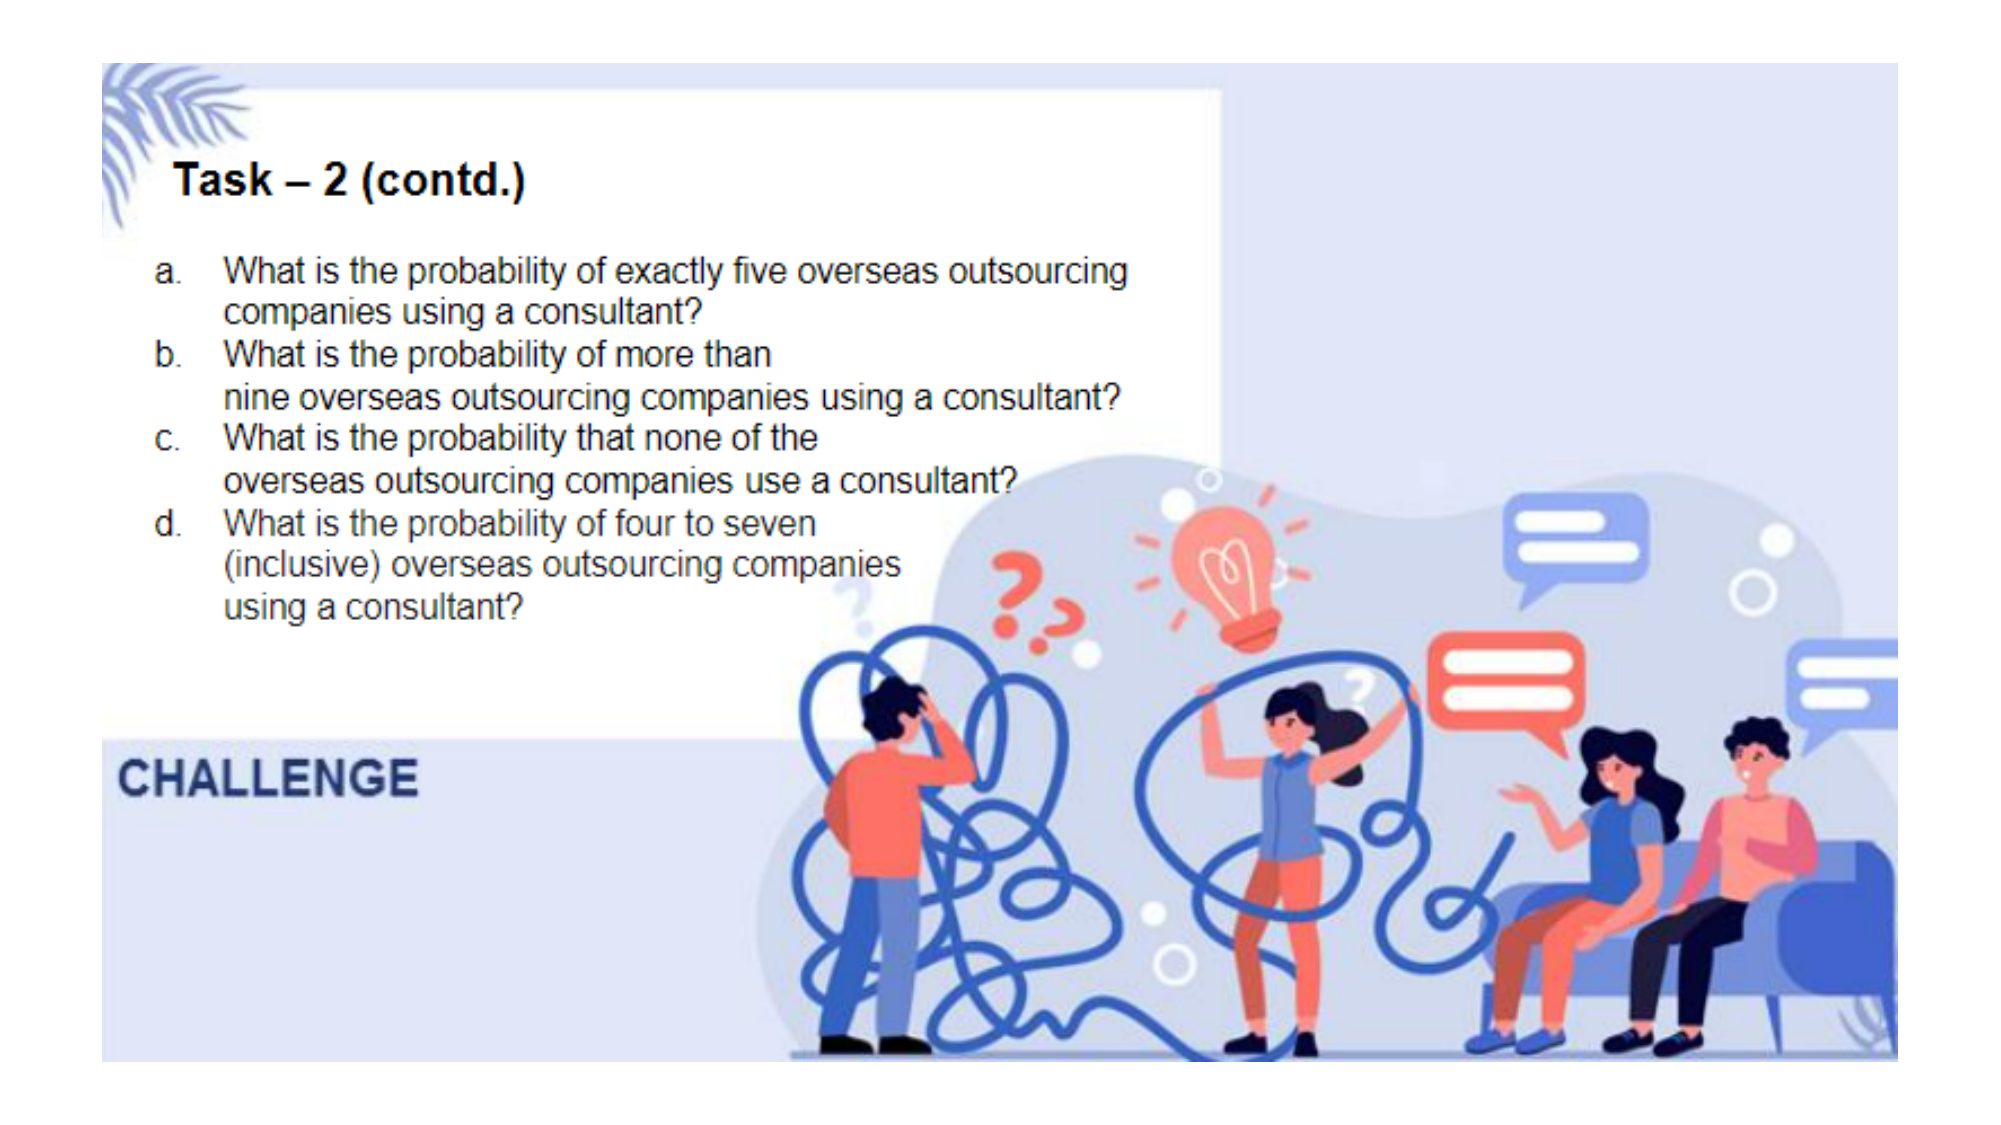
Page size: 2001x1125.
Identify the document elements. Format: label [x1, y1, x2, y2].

picture [102, 63, 1898, 1062]
